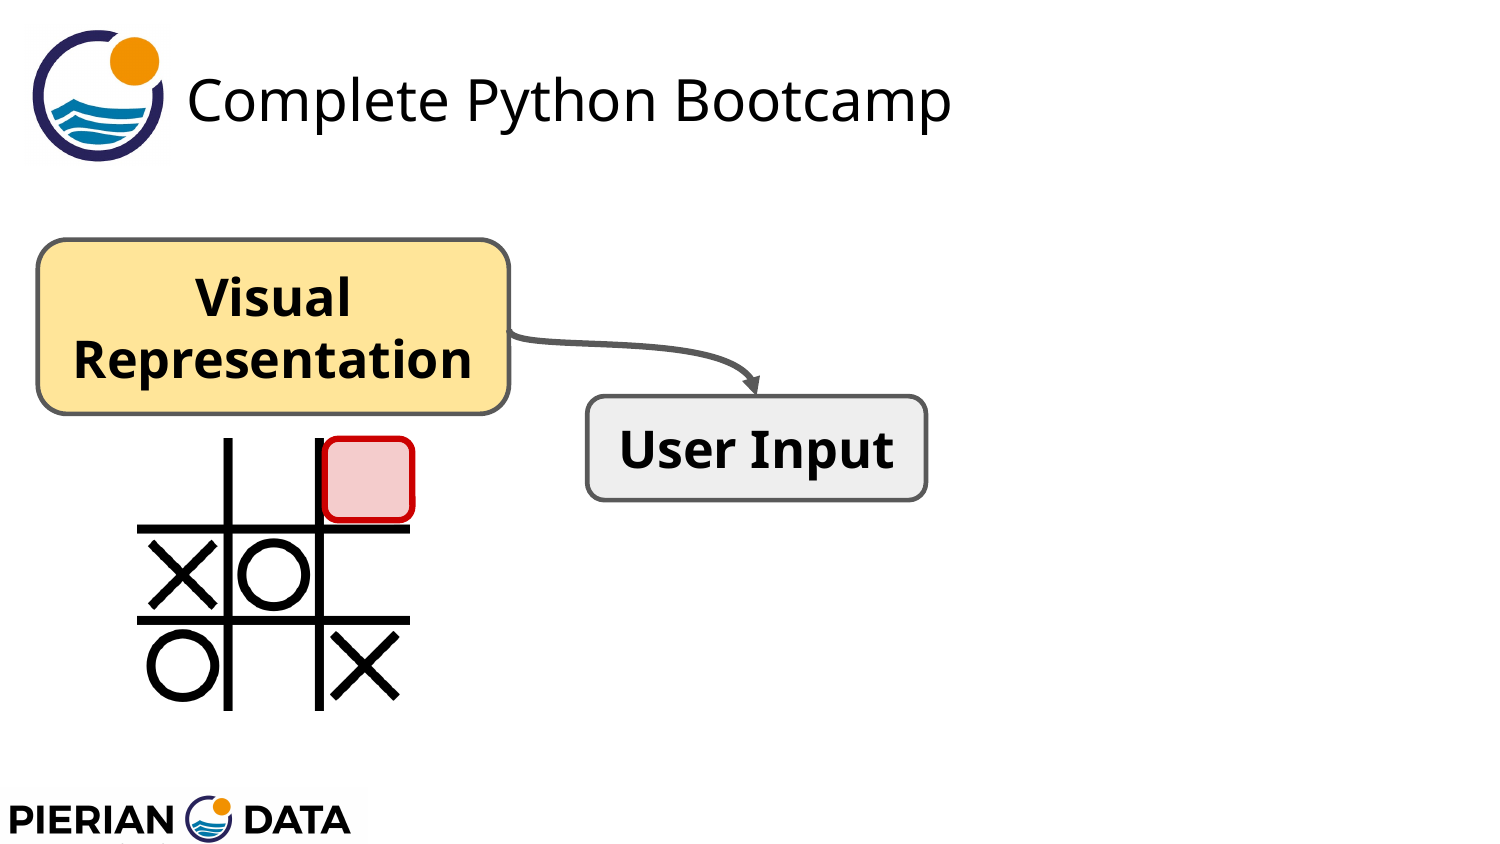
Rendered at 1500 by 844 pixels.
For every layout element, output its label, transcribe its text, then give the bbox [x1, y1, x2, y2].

picture [24, 24, 172, 167]
picture [137, 438, 410, 711]
text_box Visual Representation [37, 239, 509, 414]
picture [0, 787, 368, 844]
title Complete Python Bootcamp [176, 48, 1449, 143]
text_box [508, 329, 757, 397]
text_box User Input [587, 396, 926, 501]
